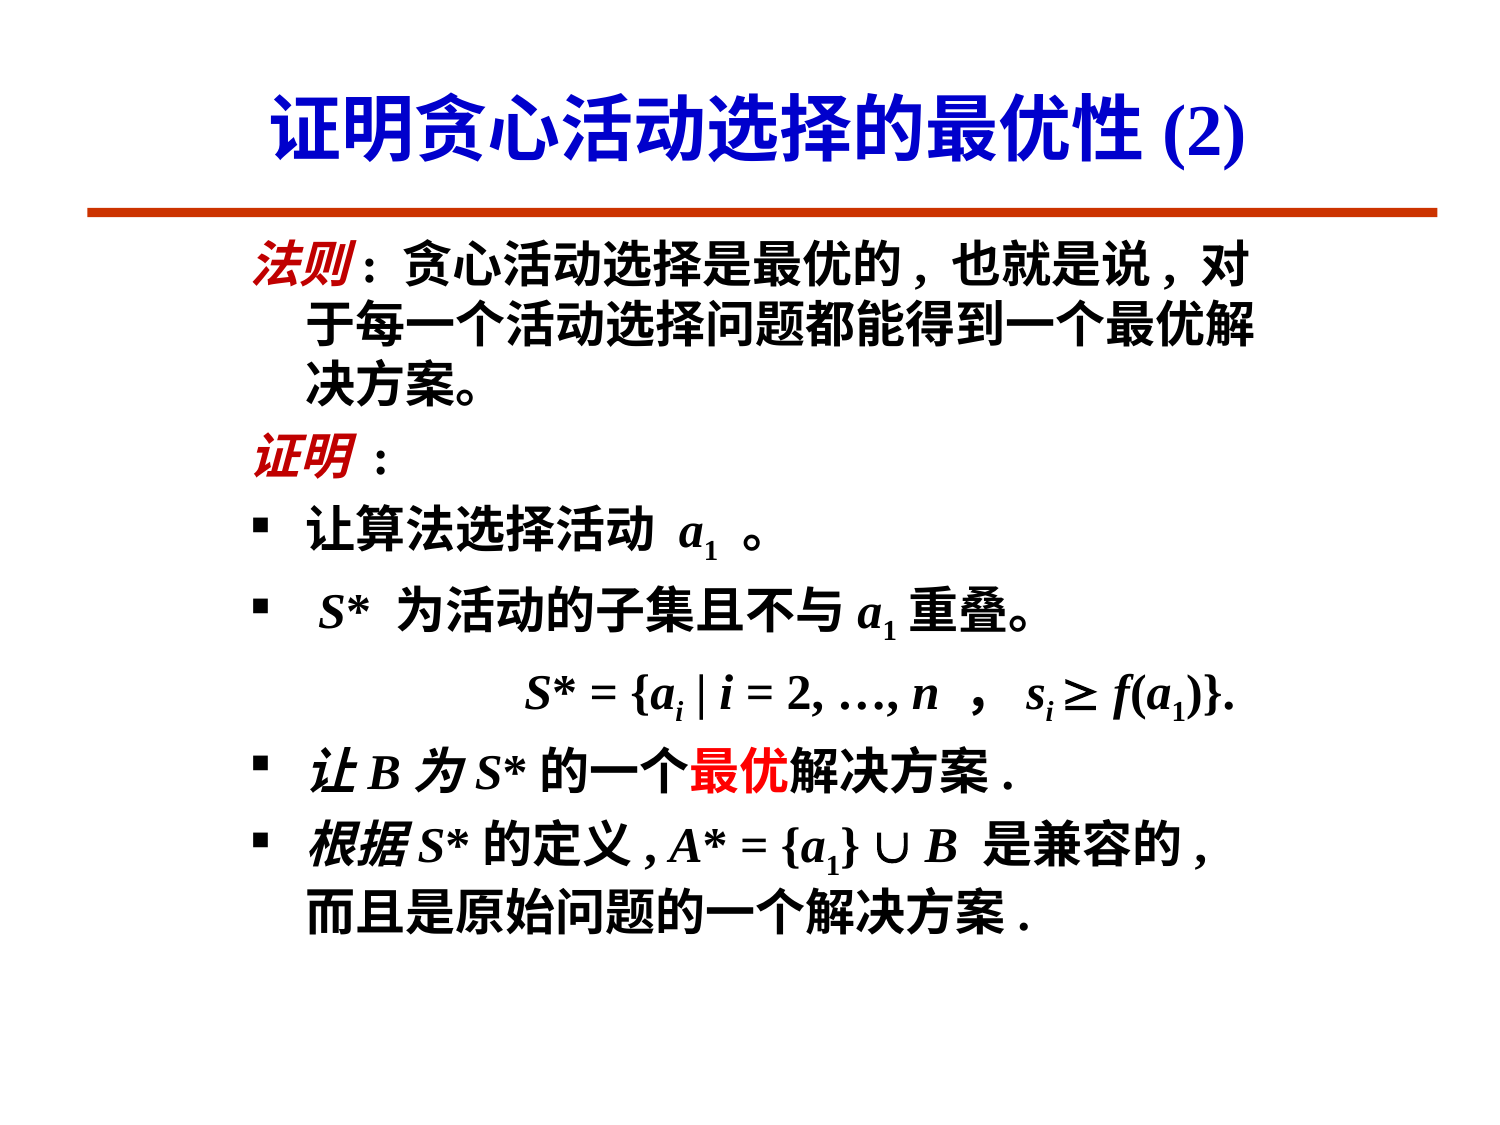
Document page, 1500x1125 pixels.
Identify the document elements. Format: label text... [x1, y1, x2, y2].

title 证明贪心活动选择的最优性(2) [226, 50, 1290, 203]
list 法则: 贪心活动选择是最优的, 也就是说, 对于每一个活动选择问题都能得到一个最优解决方案。 证明 : 让算法选择活动 a1 。 S* 为活动的子集且不与a1重叠。 S* = {ai | i = 2, …, n ，si  f(a1)}. 让B为S*的一个最优解决方案. 根据S*的定义, A* = {a1}  B 是兼容的, 而且是原始问题的一个解决方案. [234, 224, 1275, 1088]
